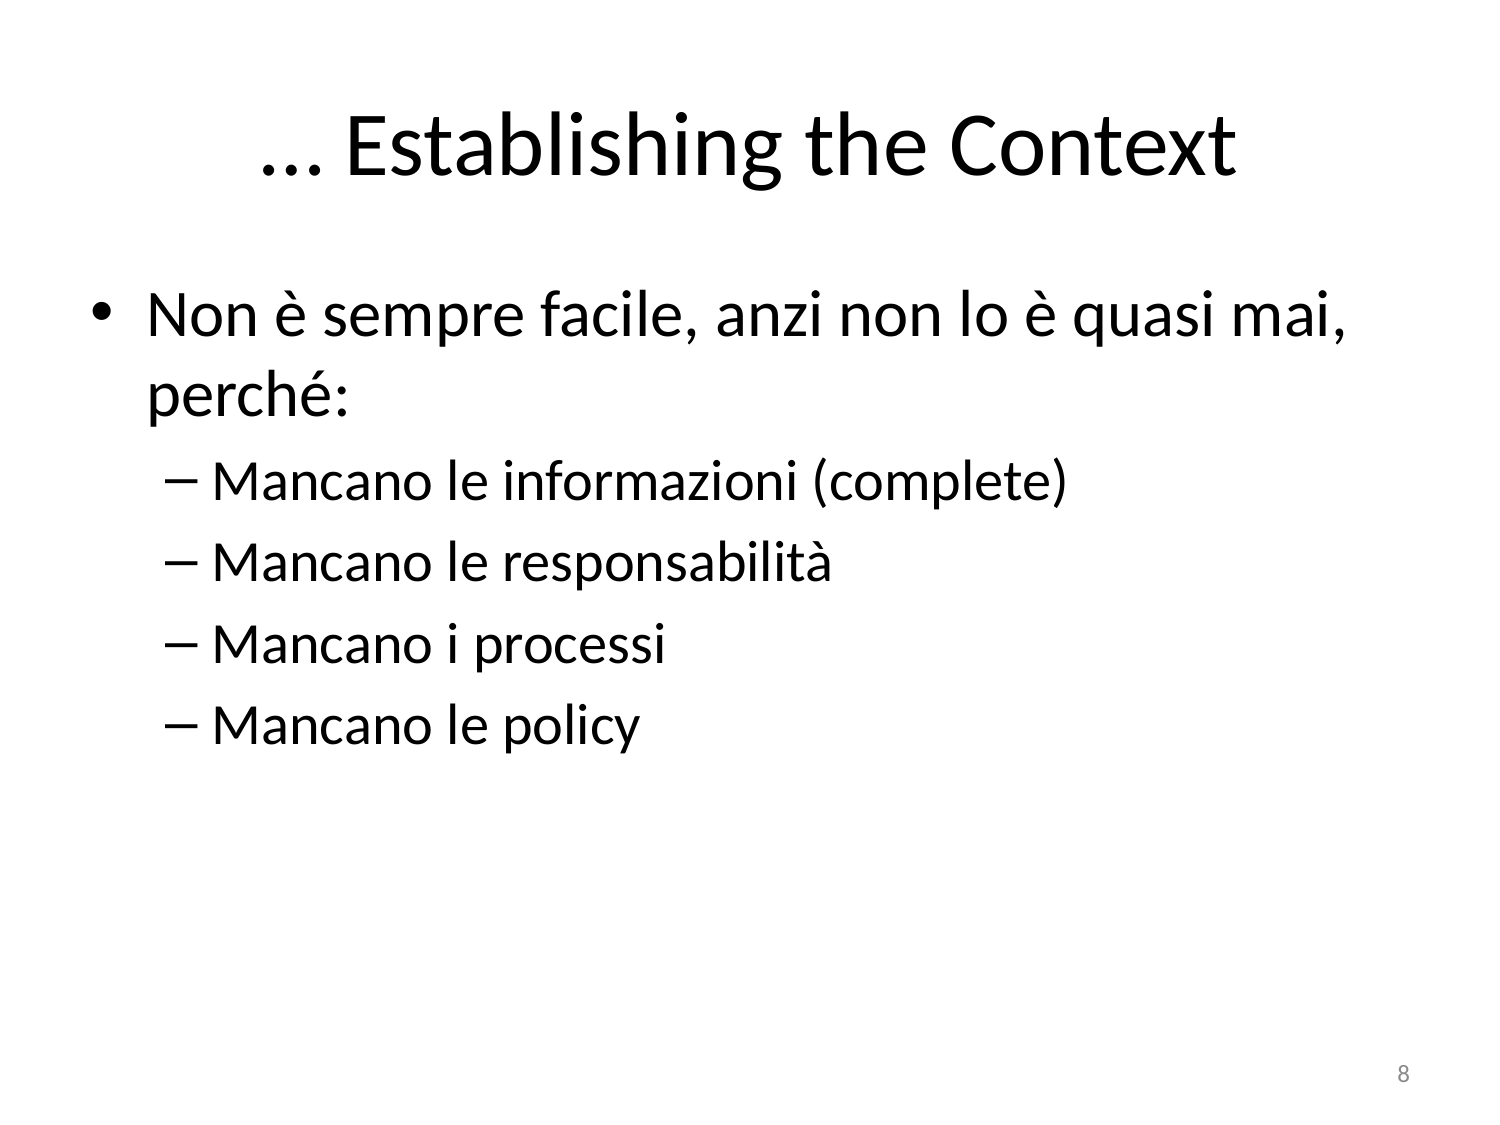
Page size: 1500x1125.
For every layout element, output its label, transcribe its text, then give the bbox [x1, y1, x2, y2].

list Non è sempre facile, anzi non lo è quasi mai, perché: Mancano le informazioni (complete) Mancano le responsabilità Mancano i processi Mancano le policy [75, 262, 1425, 1005]
slide_number 8 [1074, 1042, 1425, 1103]
title … Establishing the Context [75, 45, 1425, 233]
